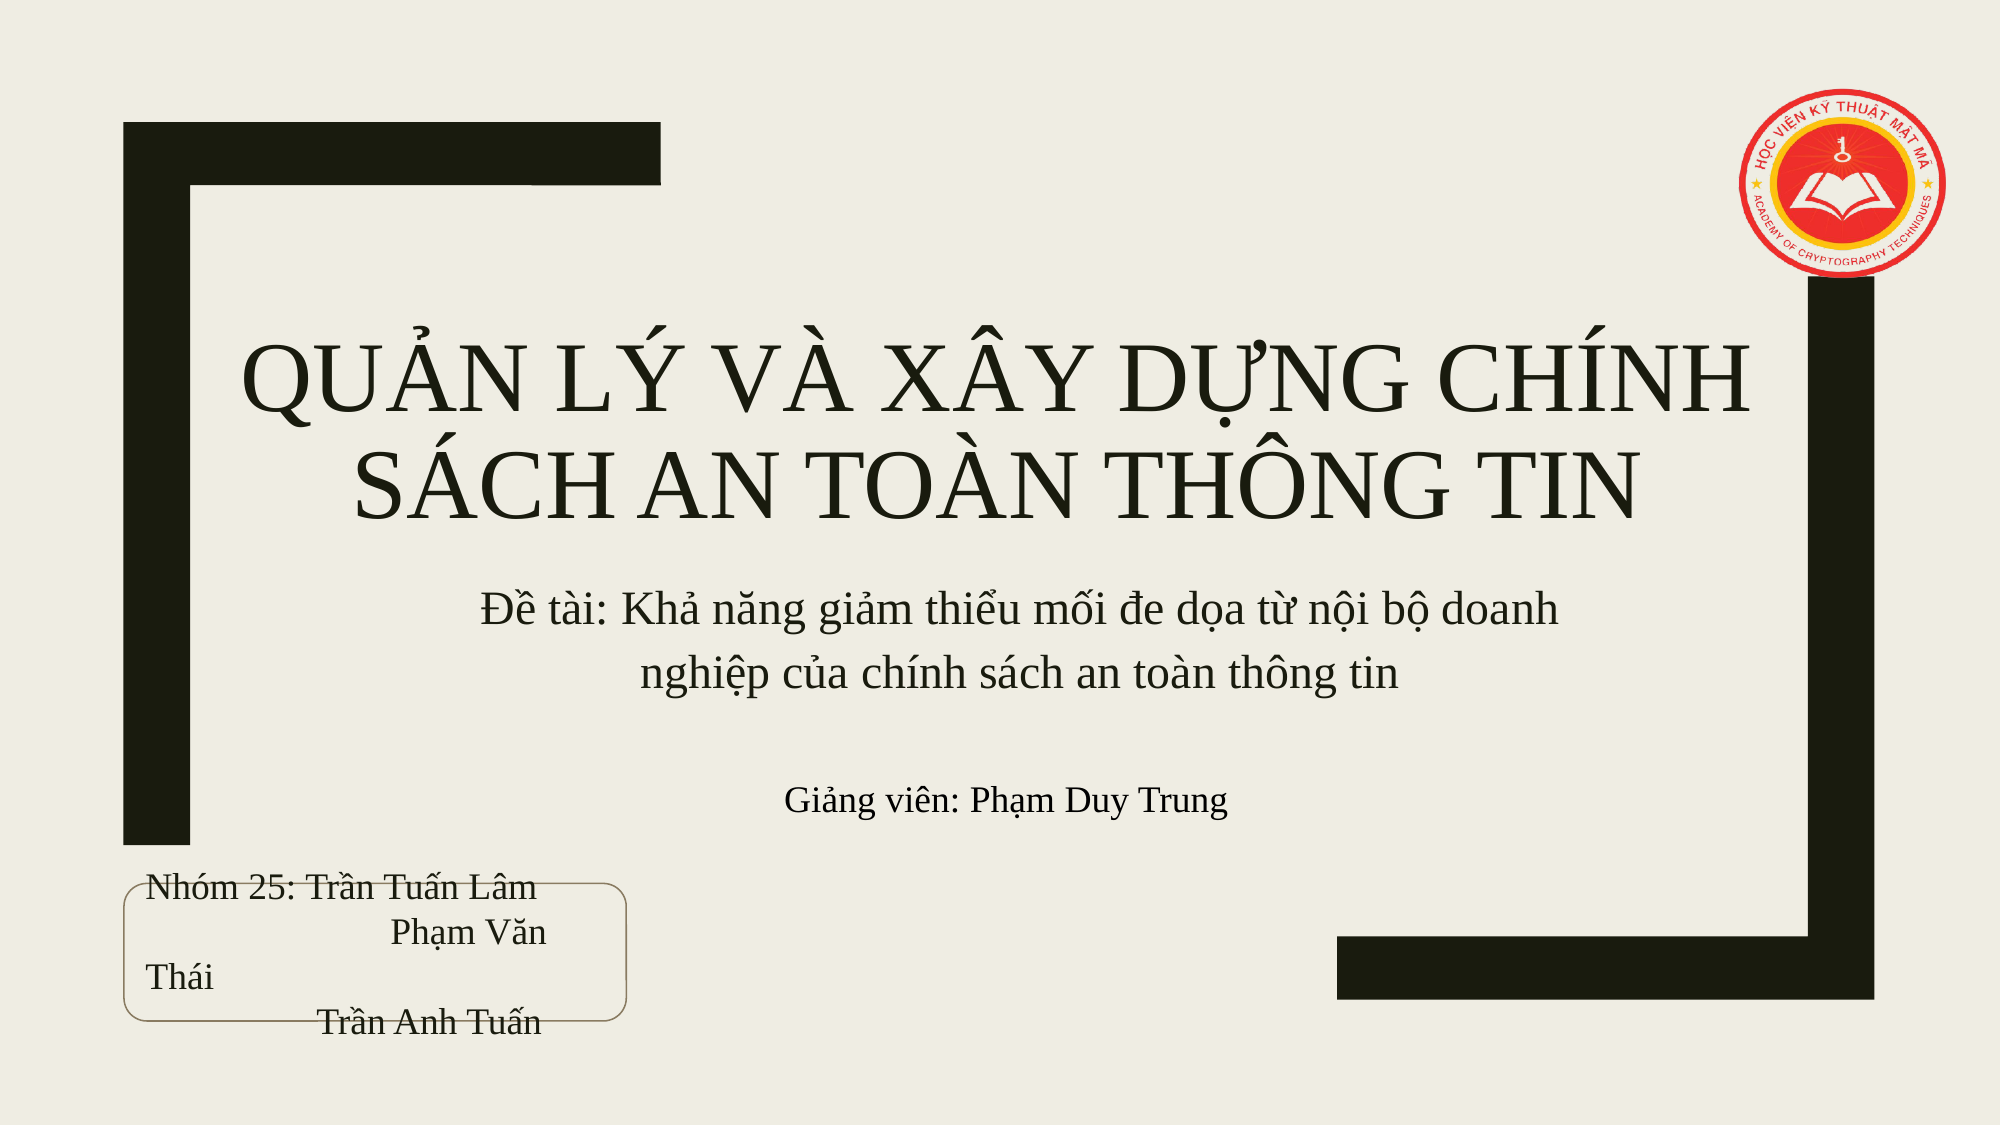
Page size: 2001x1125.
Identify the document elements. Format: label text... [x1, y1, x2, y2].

picture [1637, 50, 2000, 316]
title Quản lý và xây dựng chính sách an toàn thông tin [188, 293, 1807, 548]
subtitle Đề tài: Khả năng giảm thiểu mối đe dọa từ nội bộ doanh nghiệp của chính sách an toàn thông tin [460, 562, 1581, 741]
text_box Giảng viên: Phạm Duy Trung [769, 767, 1272, 828]
text_box Nhóm 25: Trần Tuấn Lâm Phạm Văn Thái Trần Anh Tuấn [123, 883, 627, 1022]
